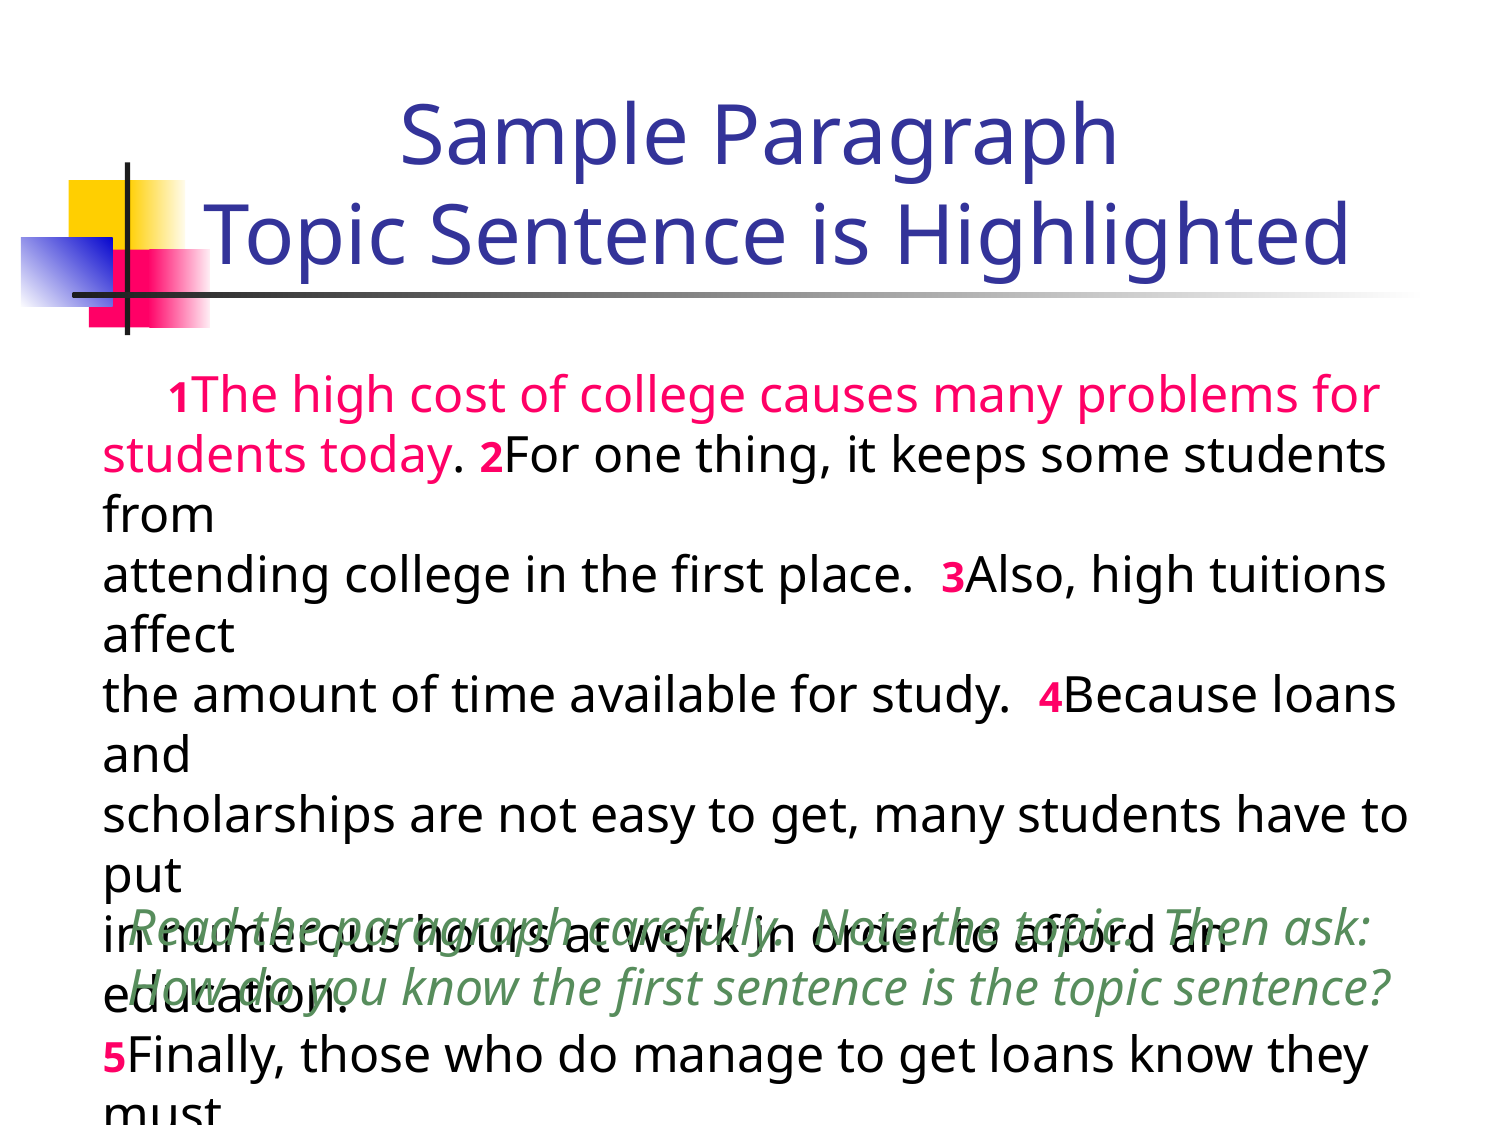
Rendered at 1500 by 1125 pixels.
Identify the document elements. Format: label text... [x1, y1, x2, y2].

text_box Read the paragraph carefully. Note the topic. Then ask: How do you know the first sentence is the topic sentence? [112, 887, 1433, 1023]
text_box 1The high cost of college causes many problems for students today. 2For one thing, it keeps some students from attending college in the first place. 3Also, high tuitions affect the amount of time available for study. 4Because loans and scholarships are not easy to get, many students have to put in numerous hours at work in order to afford an education. 5Finally, those who do manage to get loans know they must begin their careers with large debts. [87, 355, 1494, 1125]
title Sample Paragraph Topic Sentence is Highlighted [188, 101, 1468, 289]
